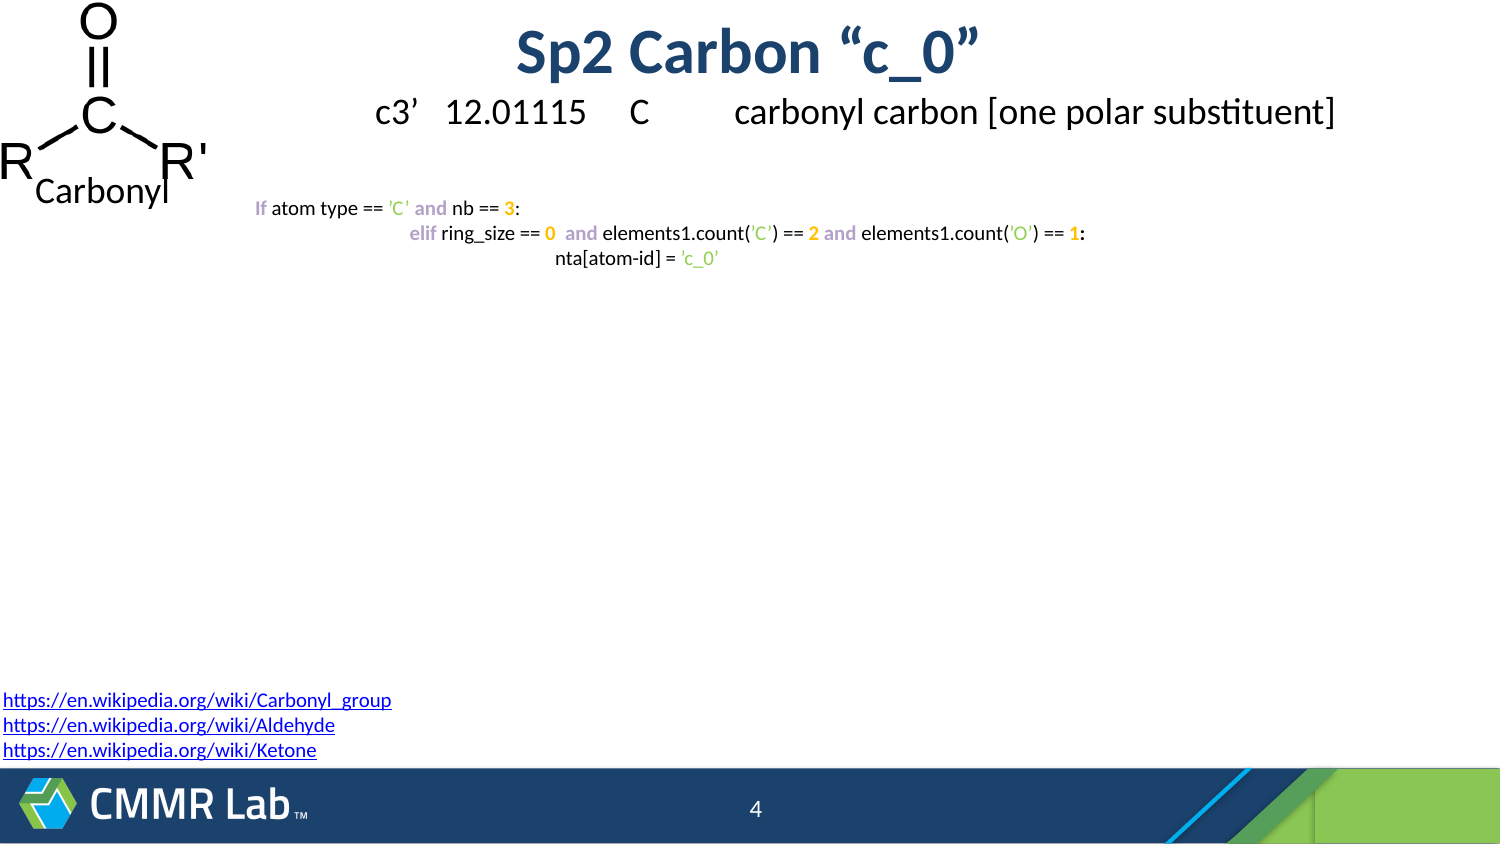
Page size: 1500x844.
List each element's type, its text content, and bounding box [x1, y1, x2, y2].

picture [0, 794, 324, 843]
text_box Carbonyl [20, 159, 214, 219]
slide_number 4 [581, 784, 932, 830]
picture [0, 0, 206, 181]
text_box https://en.wikipedia.org/wiki/Carbonyl_group https://en.wikipedia.org/wiki/Aldehyde https://en.wikipedia.org/wiki/Ketone [0, 679, 766, 794]
title Sp2 Carbon “c_0” [207, 0, 1500, 94]
text_box If atom type == ’C’ and nb == 3: elif ring_size == 0 and elements1.count(’C’) == 2 and elements1.count(’O’) == 1: nta[atom-id] = ’c_0’ [240, 187, 1500, 327]
text_box c3’ 12.01115 C carbonyl carbon [one polar substituent] [360, 79, 1500, 140]
